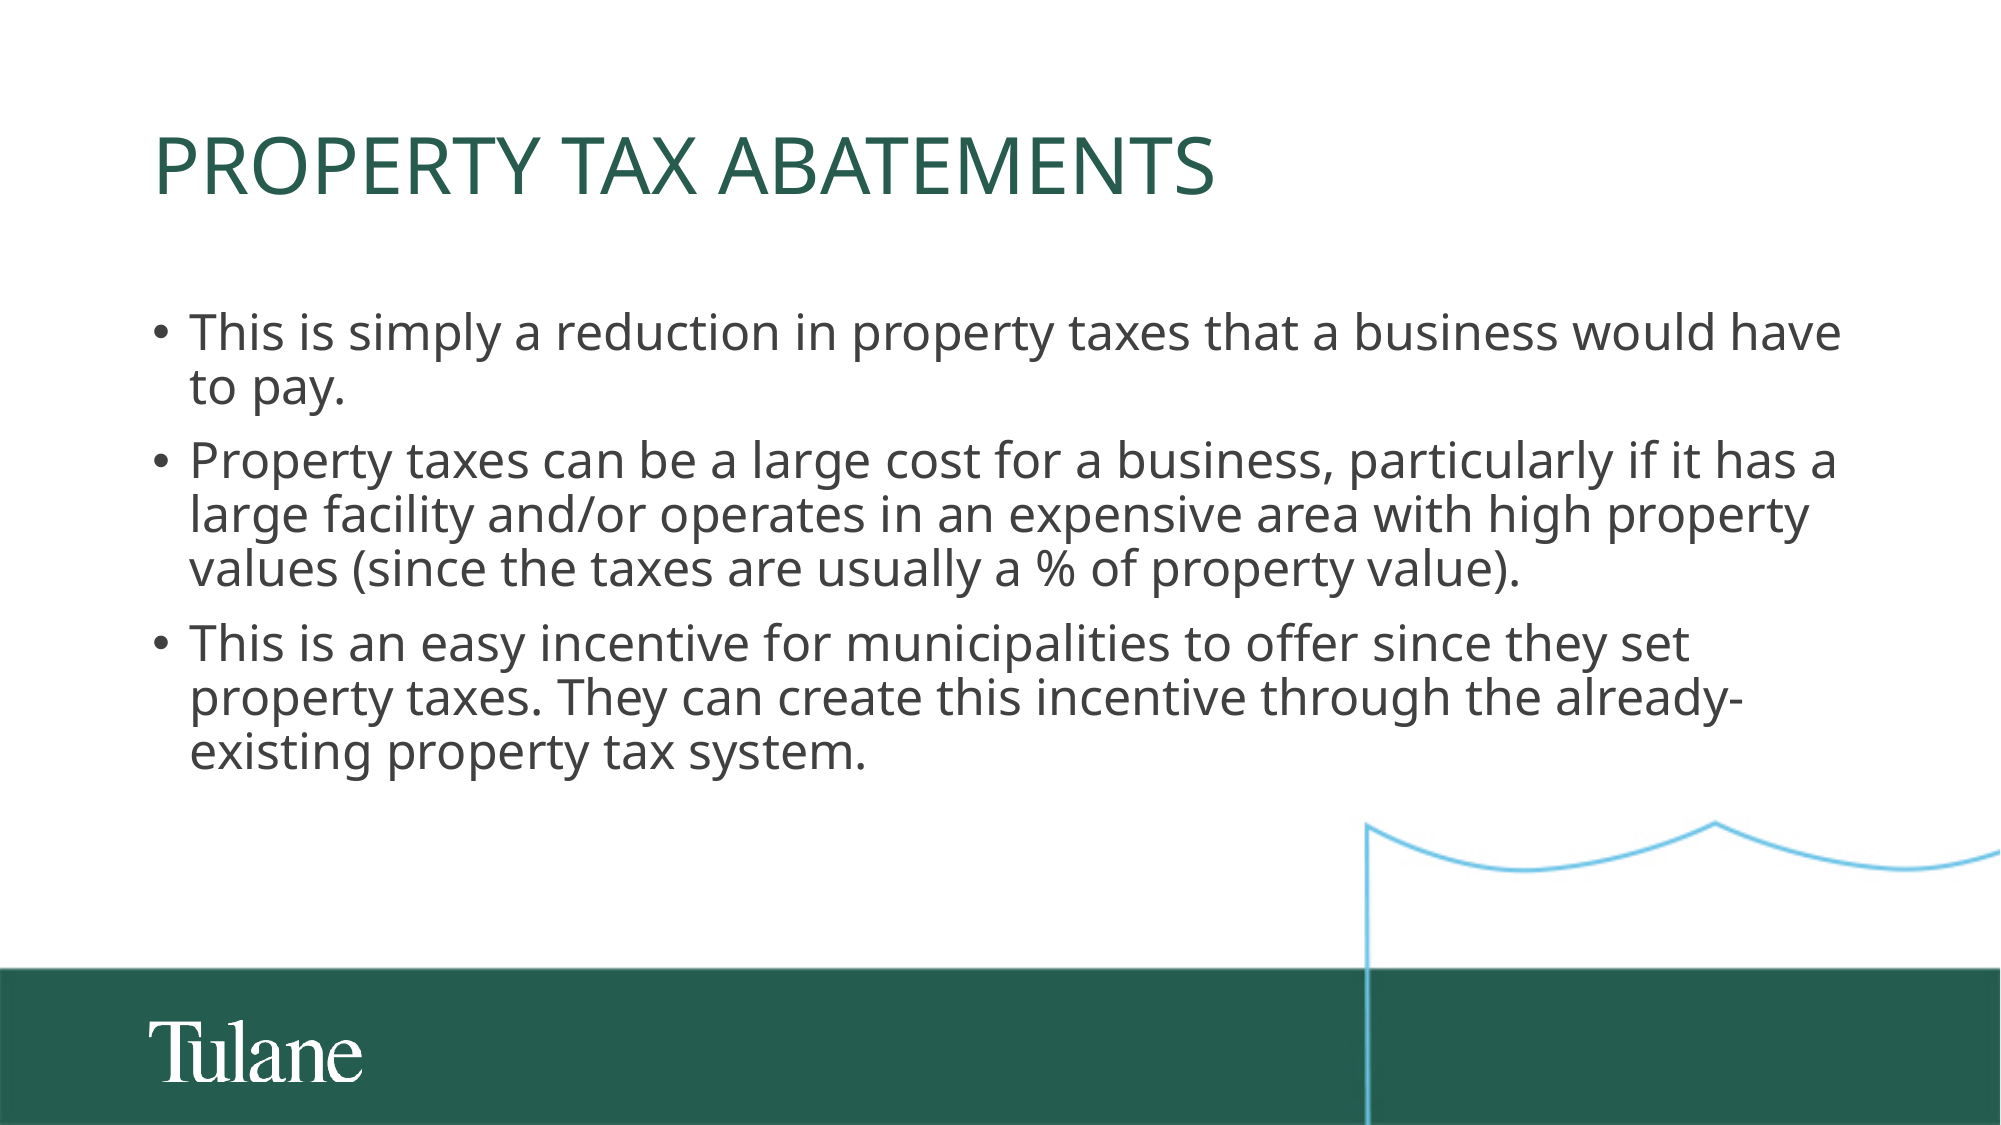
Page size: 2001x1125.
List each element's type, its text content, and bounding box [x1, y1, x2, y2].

list This is simply a reduction in property taxes that a business would have to pay. Property taxes can be a large cost for a business, particularly if it has a large facility and/or operates in an expensive area with high property values (since the taxes are usually a % of property value). This is an easy incentive for municipalities to offer since they set property taxes. They can create this incentive through the already-existing property tax system. [137, 299, 1863, 1014]
picture [0, 0, 2001, 1125]
title Property tax abatements [137, 59, 1863, 278]
